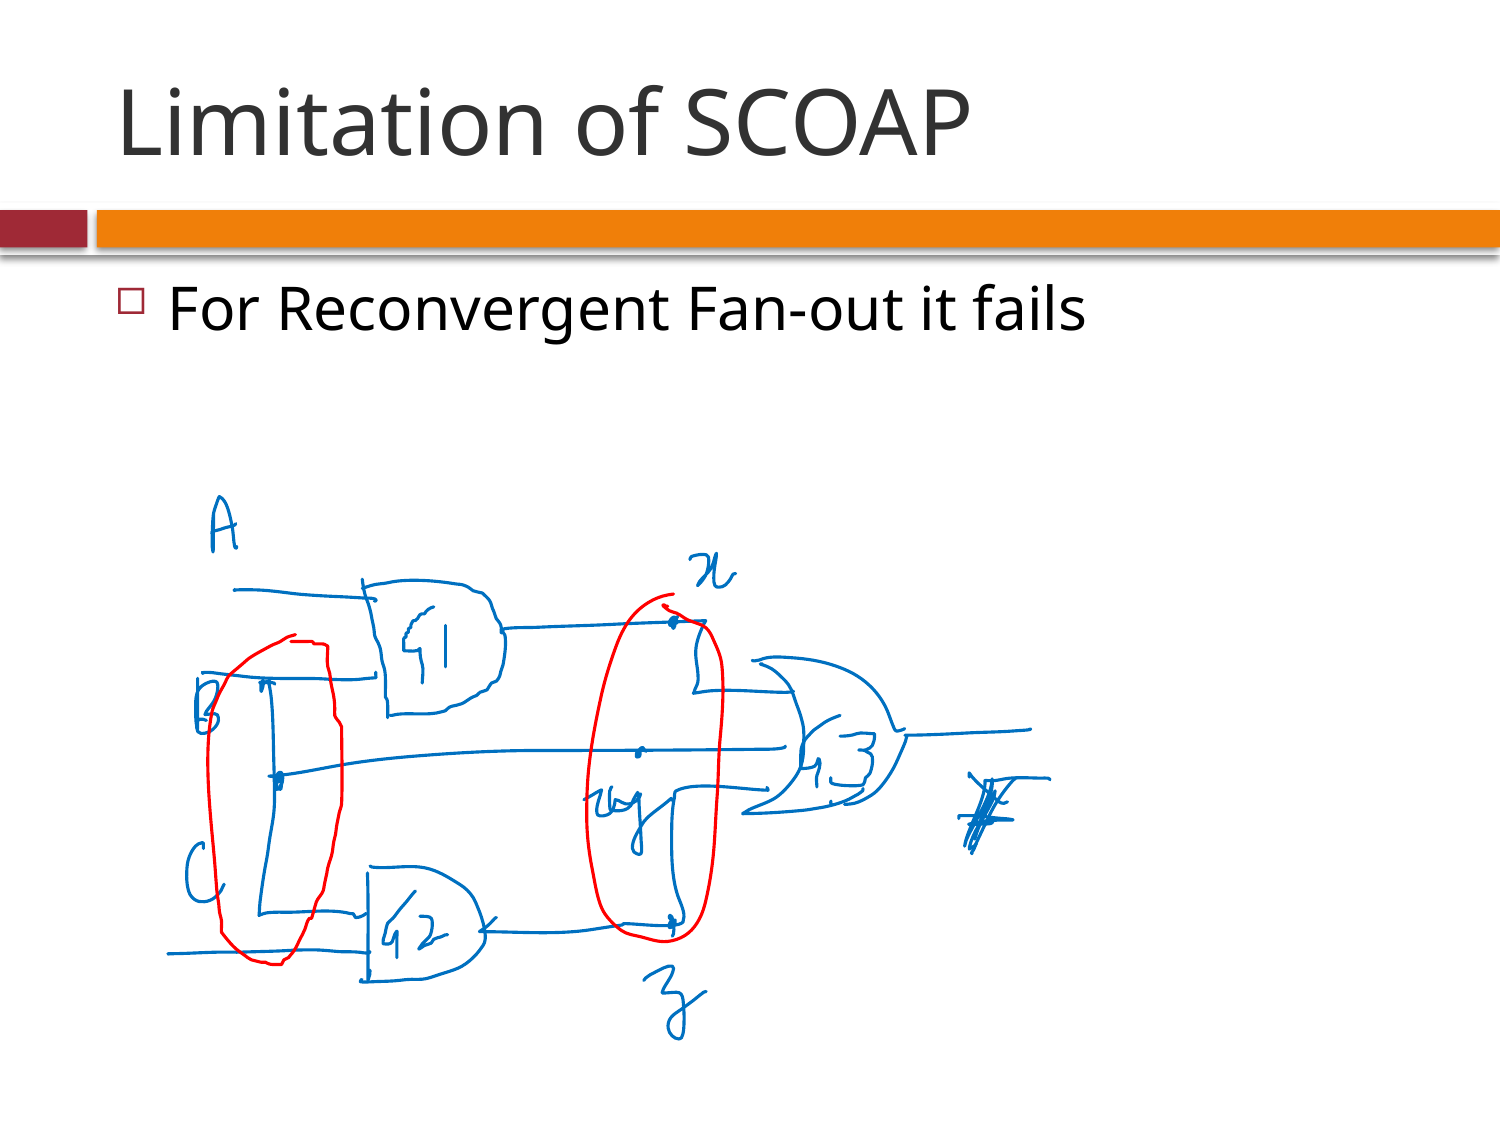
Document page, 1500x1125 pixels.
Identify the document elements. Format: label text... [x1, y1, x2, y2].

title Limitation of SCOAP [100, 37, 1438, 200]
list For Reconvergent Fan-out it fails [100, 262, 1438, 387]
